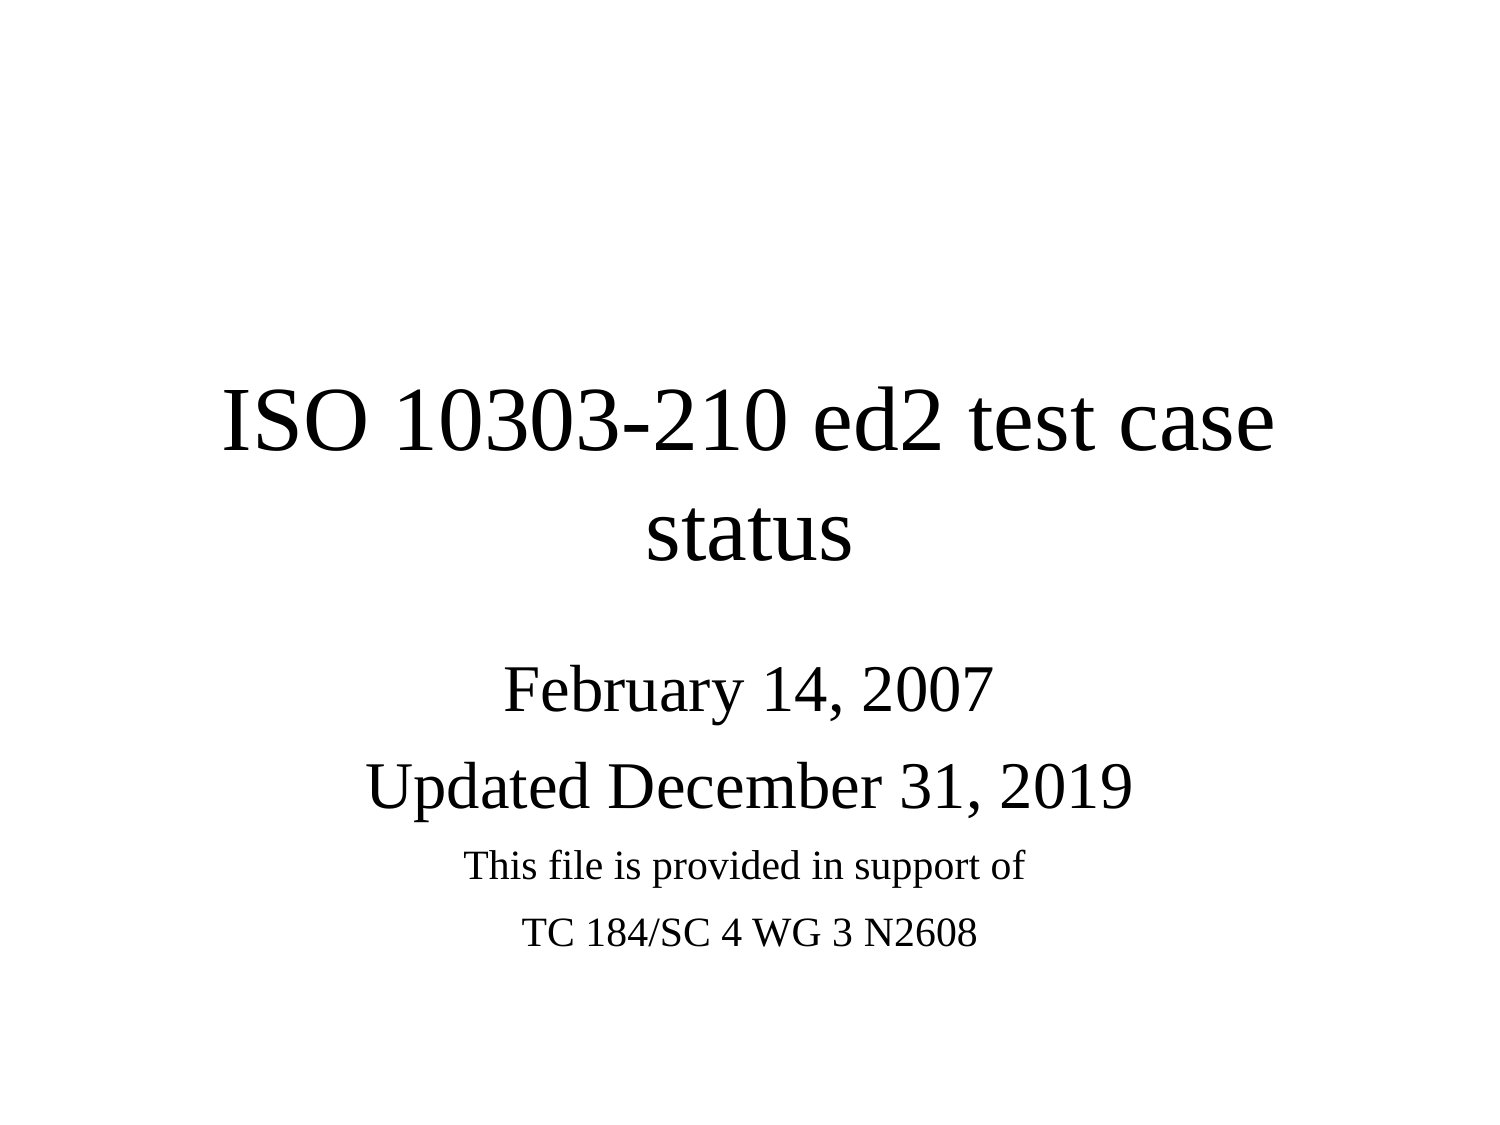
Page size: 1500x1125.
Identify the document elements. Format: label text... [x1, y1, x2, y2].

text_box February 14, 2007 Updated December 31, 2019 This file is provided in support of TC 184/SC 4 WG 3 N2608 [224, 637, 1275, 963]
text_box ISO 10303-210 ed2 test case status [112, 351, 1388, 587]
